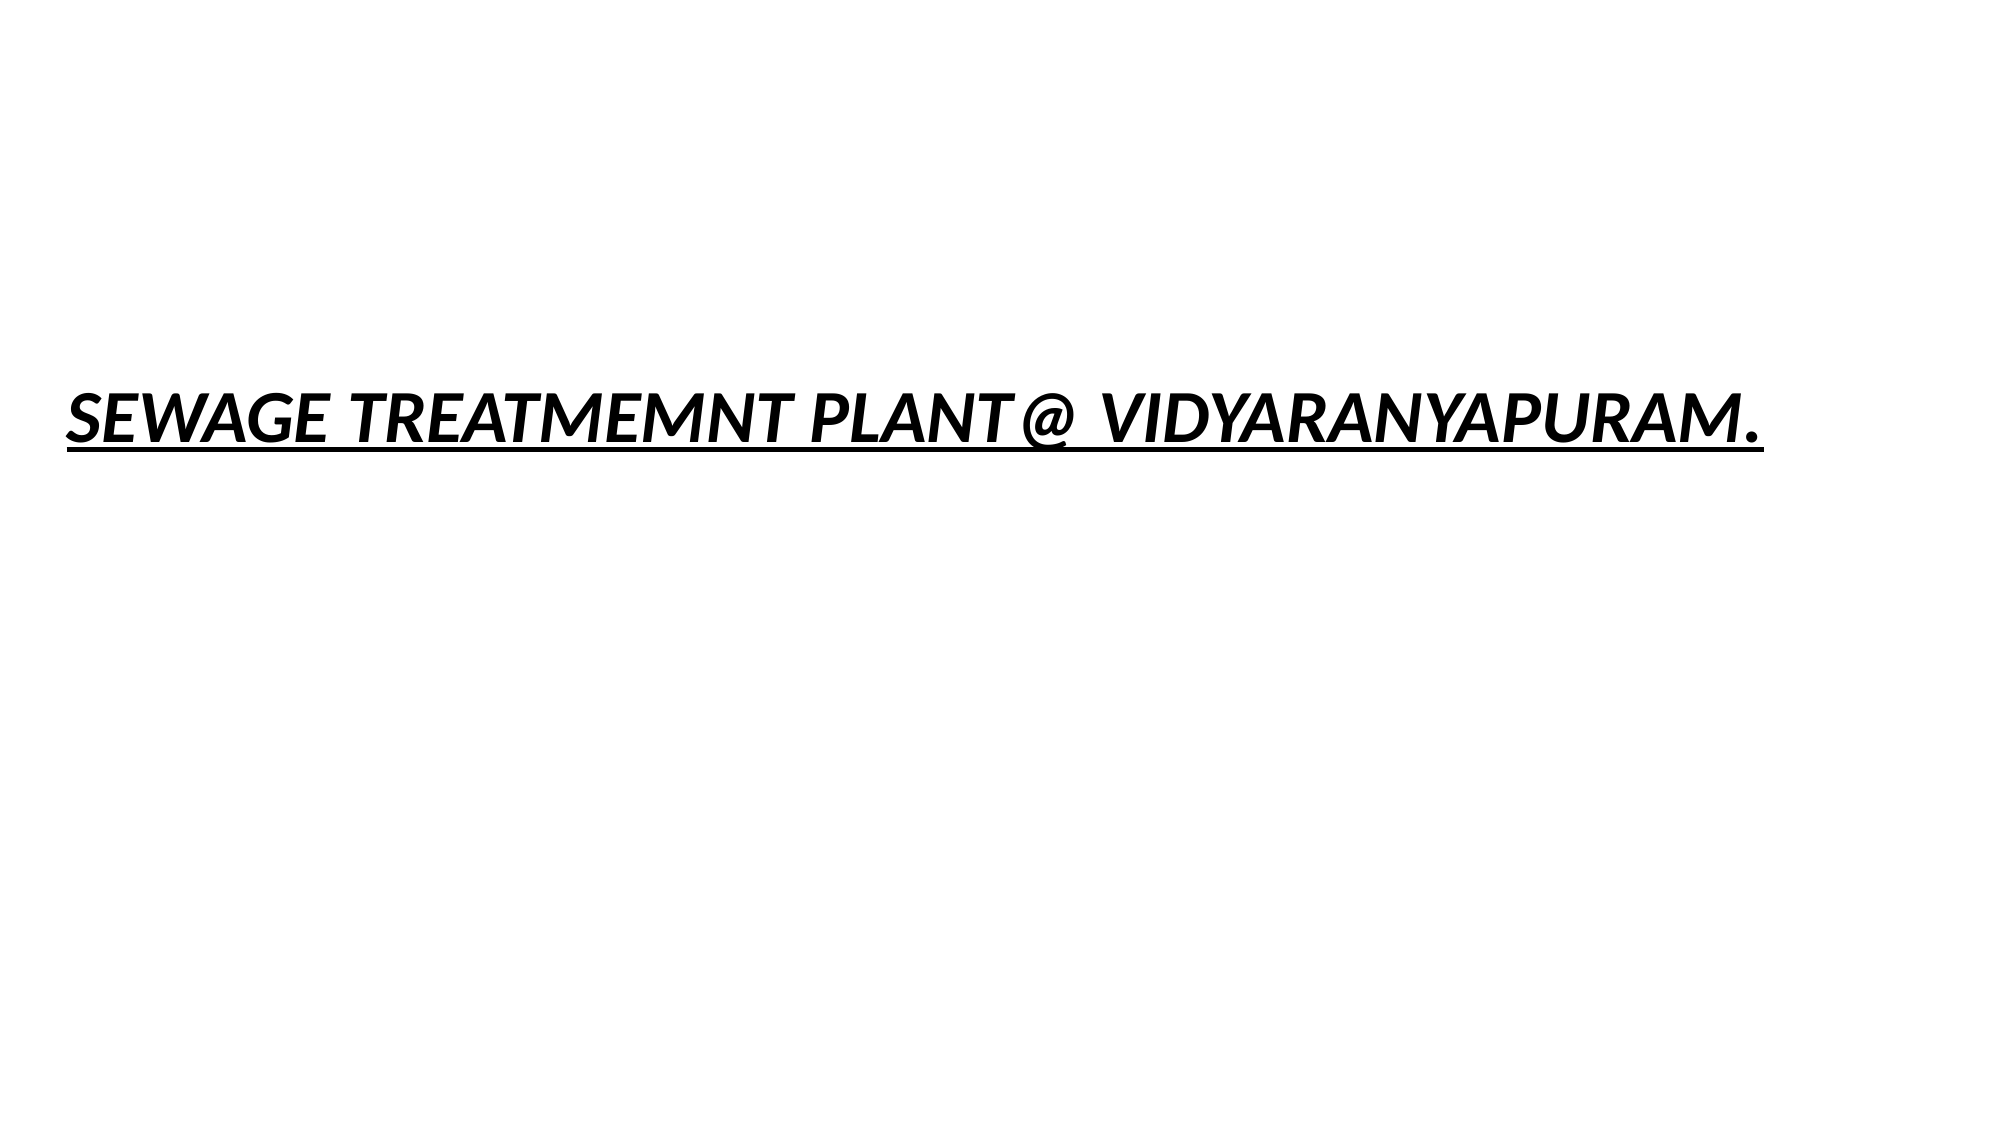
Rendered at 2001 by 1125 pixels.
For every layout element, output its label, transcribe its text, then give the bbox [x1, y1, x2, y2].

text_box SEWAGE TREATMEMNT PLANT@ VIDYARANYAPURAM. [51, 359, 1814, 465]
